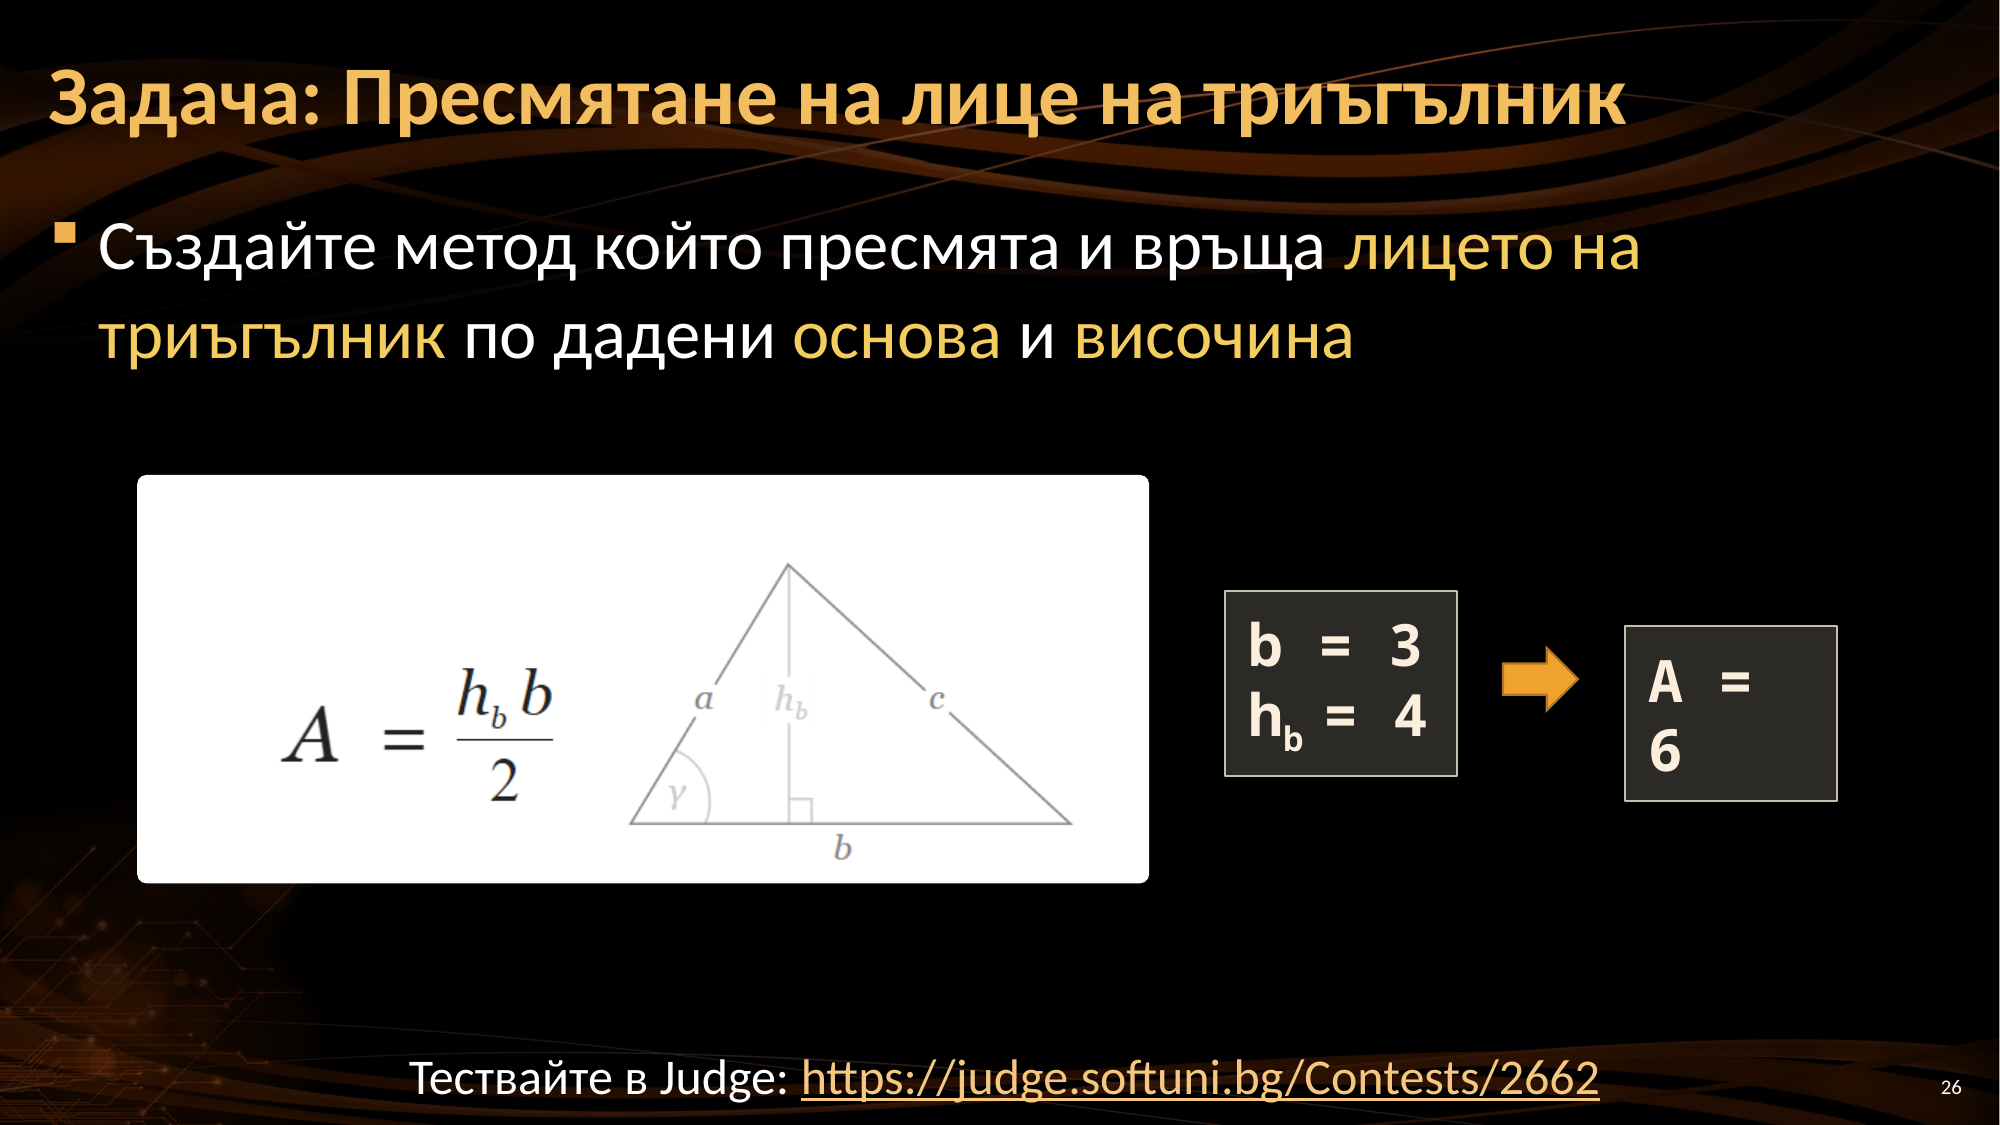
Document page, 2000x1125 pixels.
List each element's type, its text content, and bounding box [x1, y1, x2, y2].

text_box Тествайте в Judge: https://judge.softuni.bg/Contests/2662 [394, 1036, 1616, 1112]
slide_number 26 [1897, 1070, 1968, 1103]
text_box A = 6 [1624, 625, 1838, 802]
title Задача: Пресмятане на лице на триъгълник [30, 6, 1968, 189]
list Създайте метод който пресмята и връща лицето на триъгълник по дадени основа и височина [31, 189, 1968, 1103]
picture [0, 0, 2000, 1125]
text_box [1501, 645, 1580, 713]
text_box b = 3 hb = 4 [1224, 590, 1457, 776]
